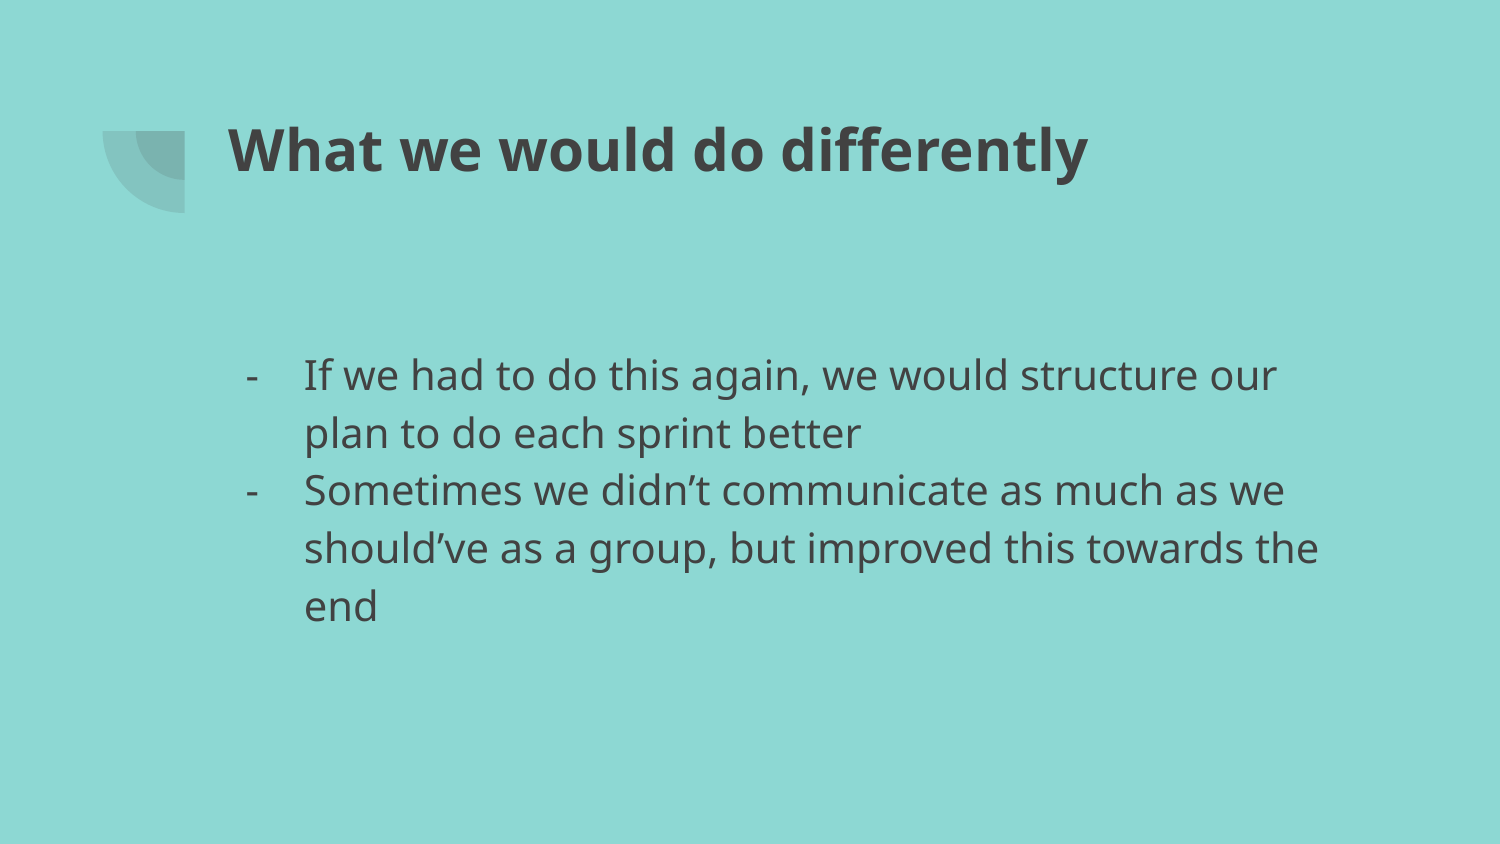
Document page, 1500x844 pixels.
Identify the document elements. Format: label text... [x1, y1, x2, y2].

title What we would do differently [213, 98, 1368, 263]
list If we had to do this again, we would structure our plan to do each sprint better Sometimes we didn’t communicate as much as we should’ve as a group, but improved this towards the end [213, 326, 1368, 744]
